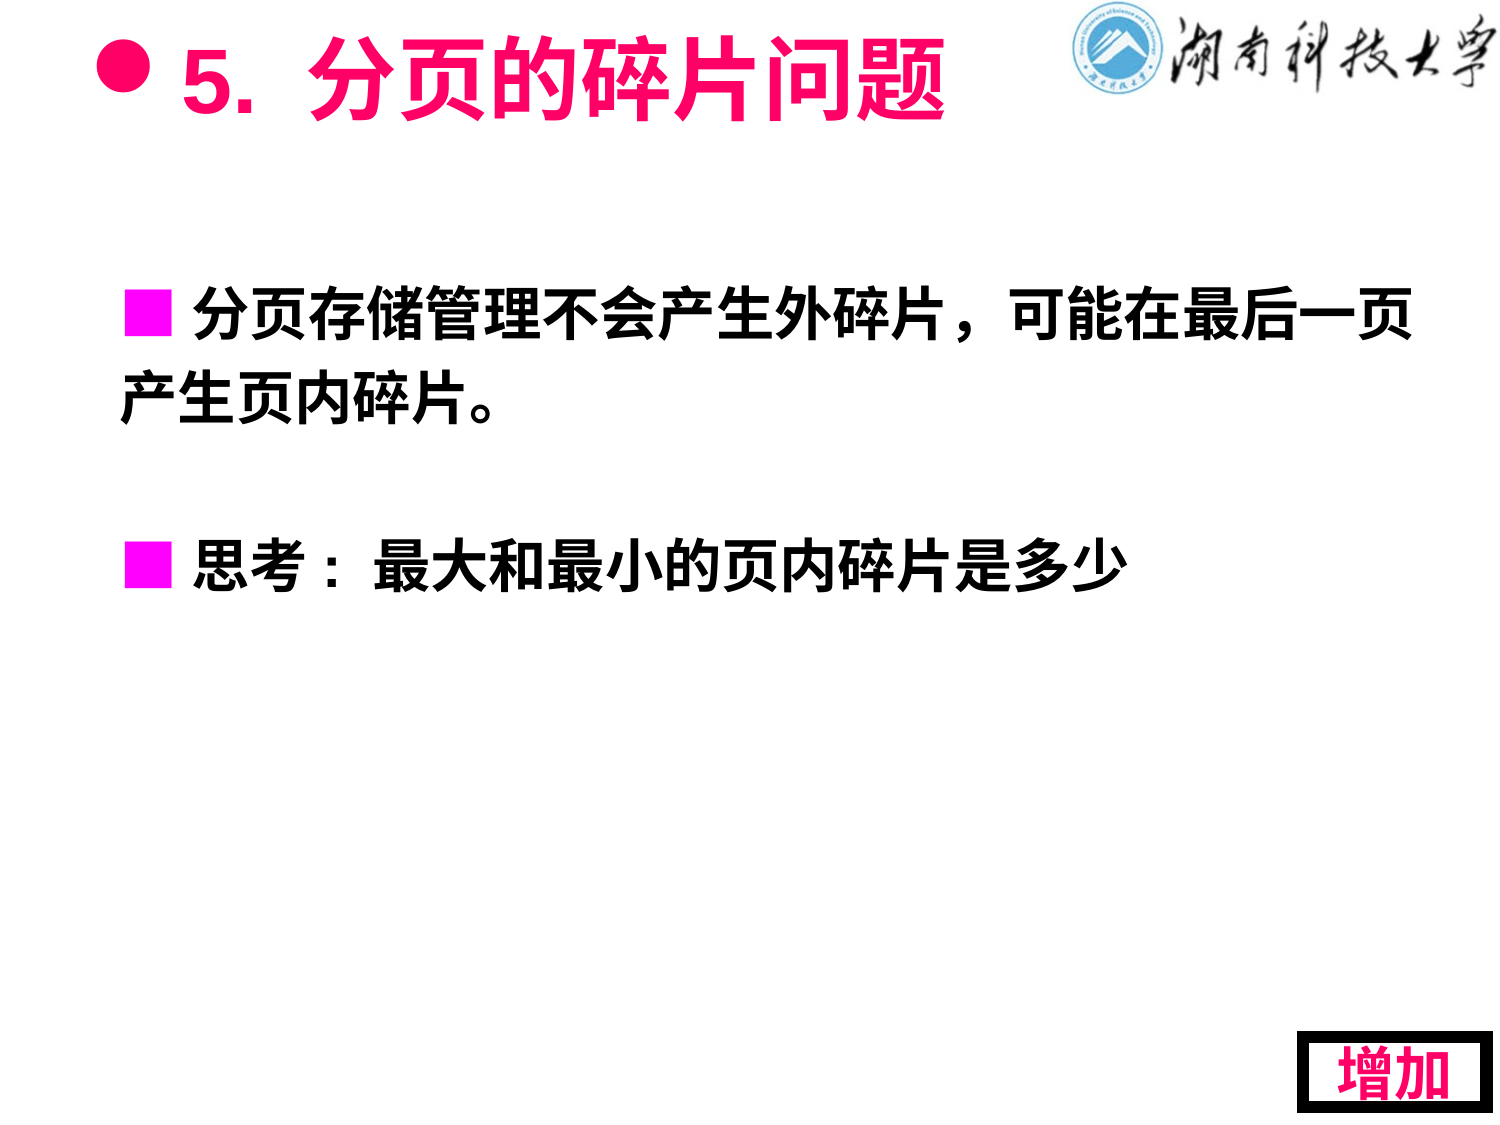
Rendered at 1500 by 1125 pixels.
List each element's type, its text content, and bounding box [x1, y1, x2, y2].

text_box 增加 [1302, 1036, 1487, 1107]
title 5. 分页的碎片问题 [74, 0, 1426, 155]
text_box ■分页存储管理不会产生外碎片，可能在最后一页产生页内碎片。 ■思考: 最大和最小的页内碎片是多少 [76, 255, 1436, 607]
picture [1426, 0, 1500, 97]
